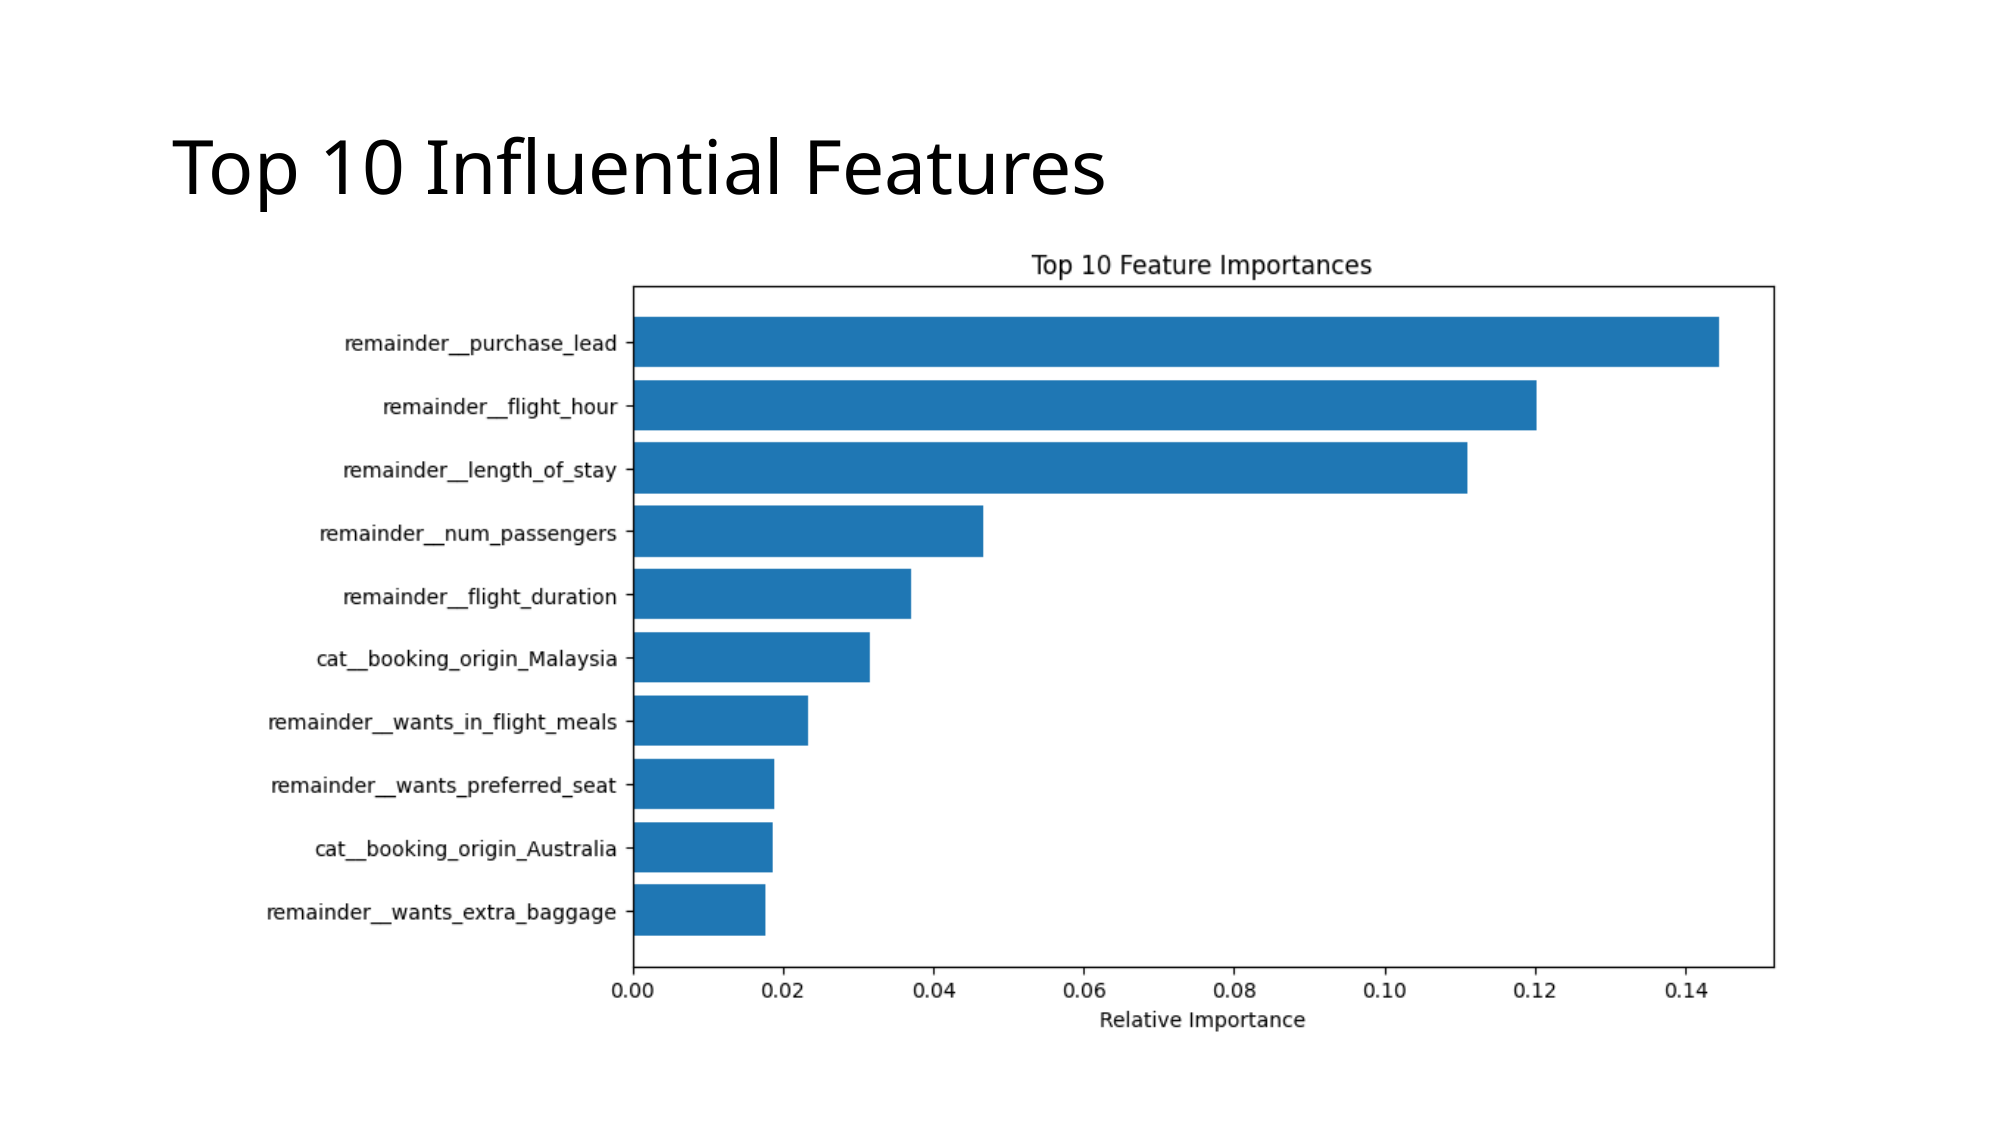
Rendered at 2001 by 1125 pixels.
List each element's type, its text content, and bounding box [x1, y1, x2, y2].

title Top 10 Influential Features [157, 61, 1883, 279]
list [252, 239, 1787, 1045]
